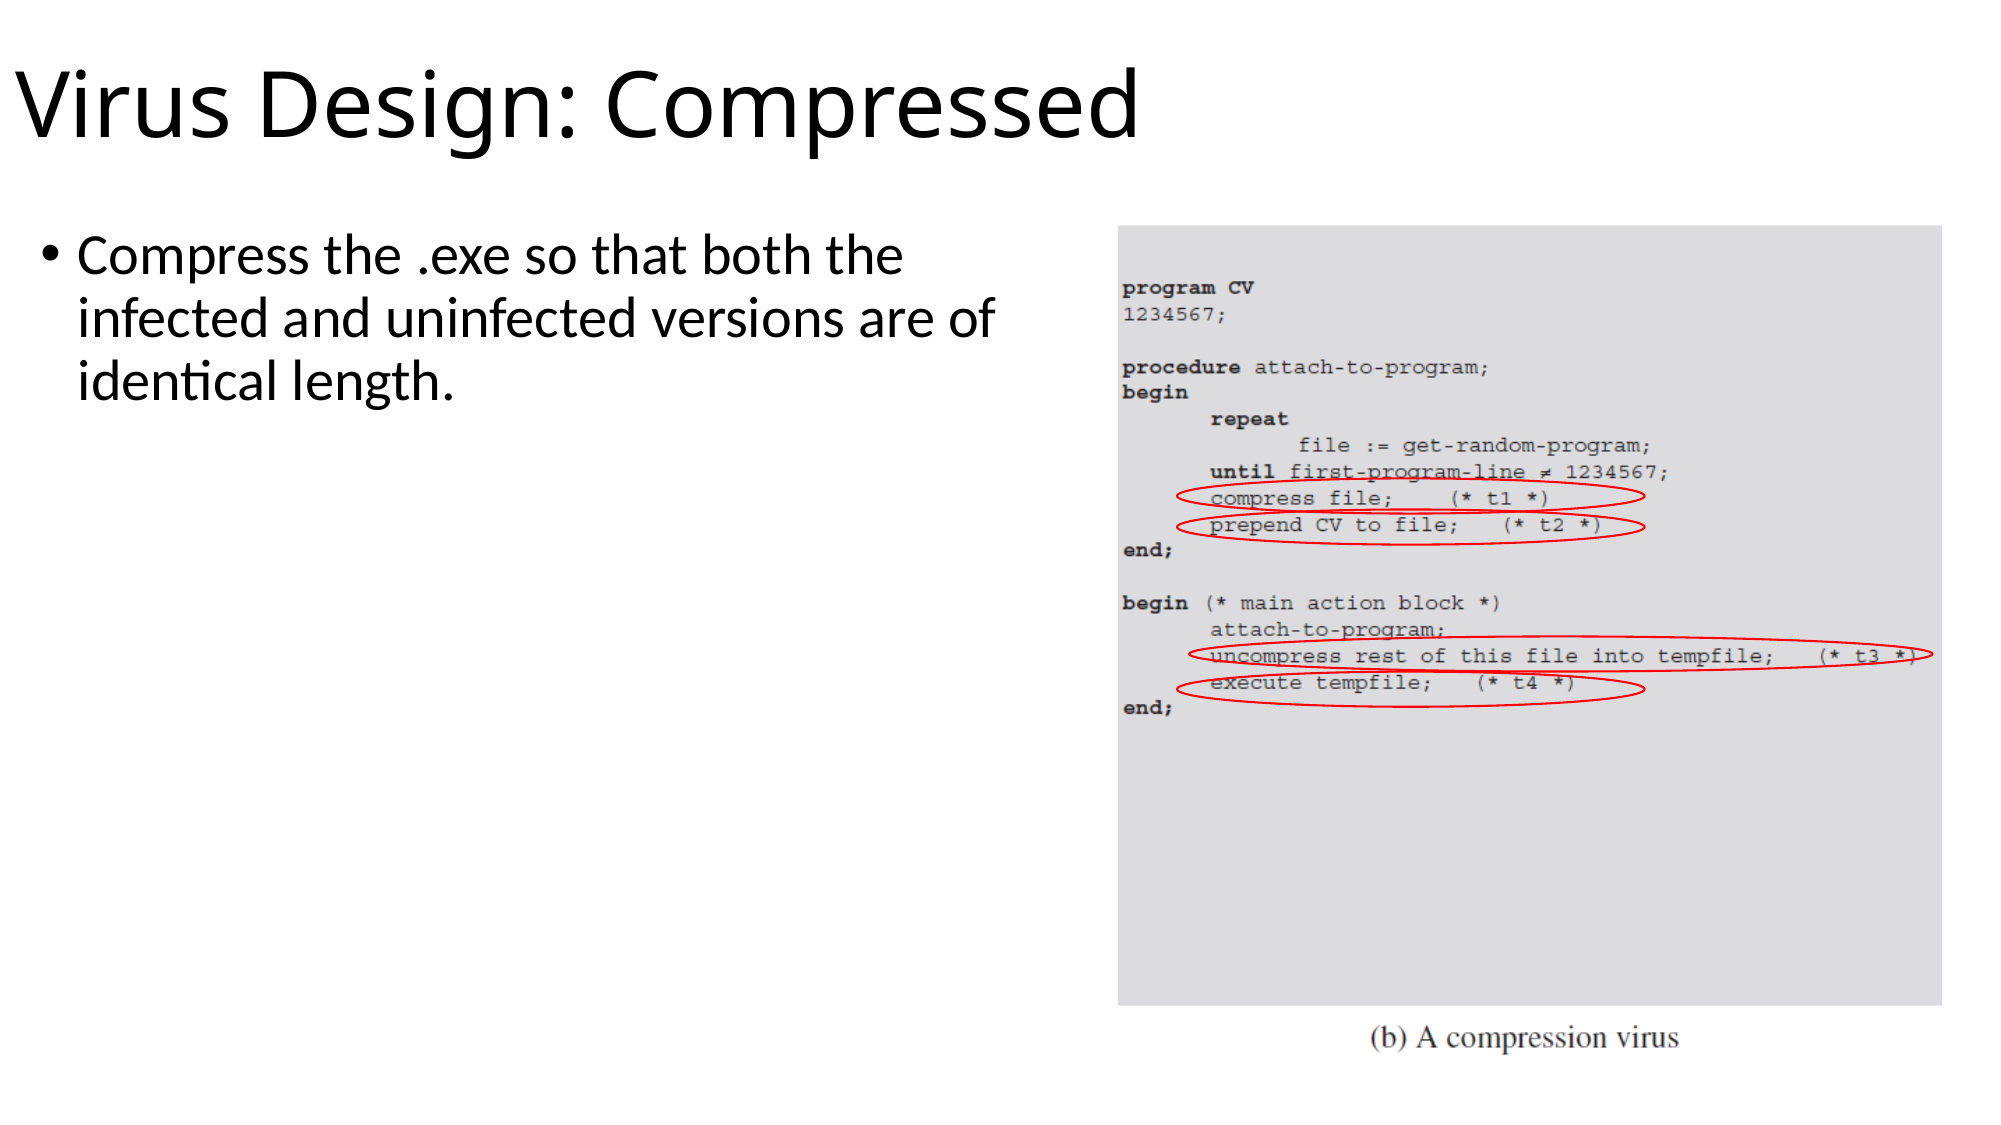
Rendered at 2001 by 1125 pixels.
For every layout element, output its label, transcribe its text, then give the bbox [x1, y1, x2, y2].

list Compress the .exe so that both the infected and uninfected versions are of identical length. [25, 216, 1079, 931]
title Virus Design: Compressed [0, 0, 1725, 217]
picture [1117, 216, 1943, 1070]
